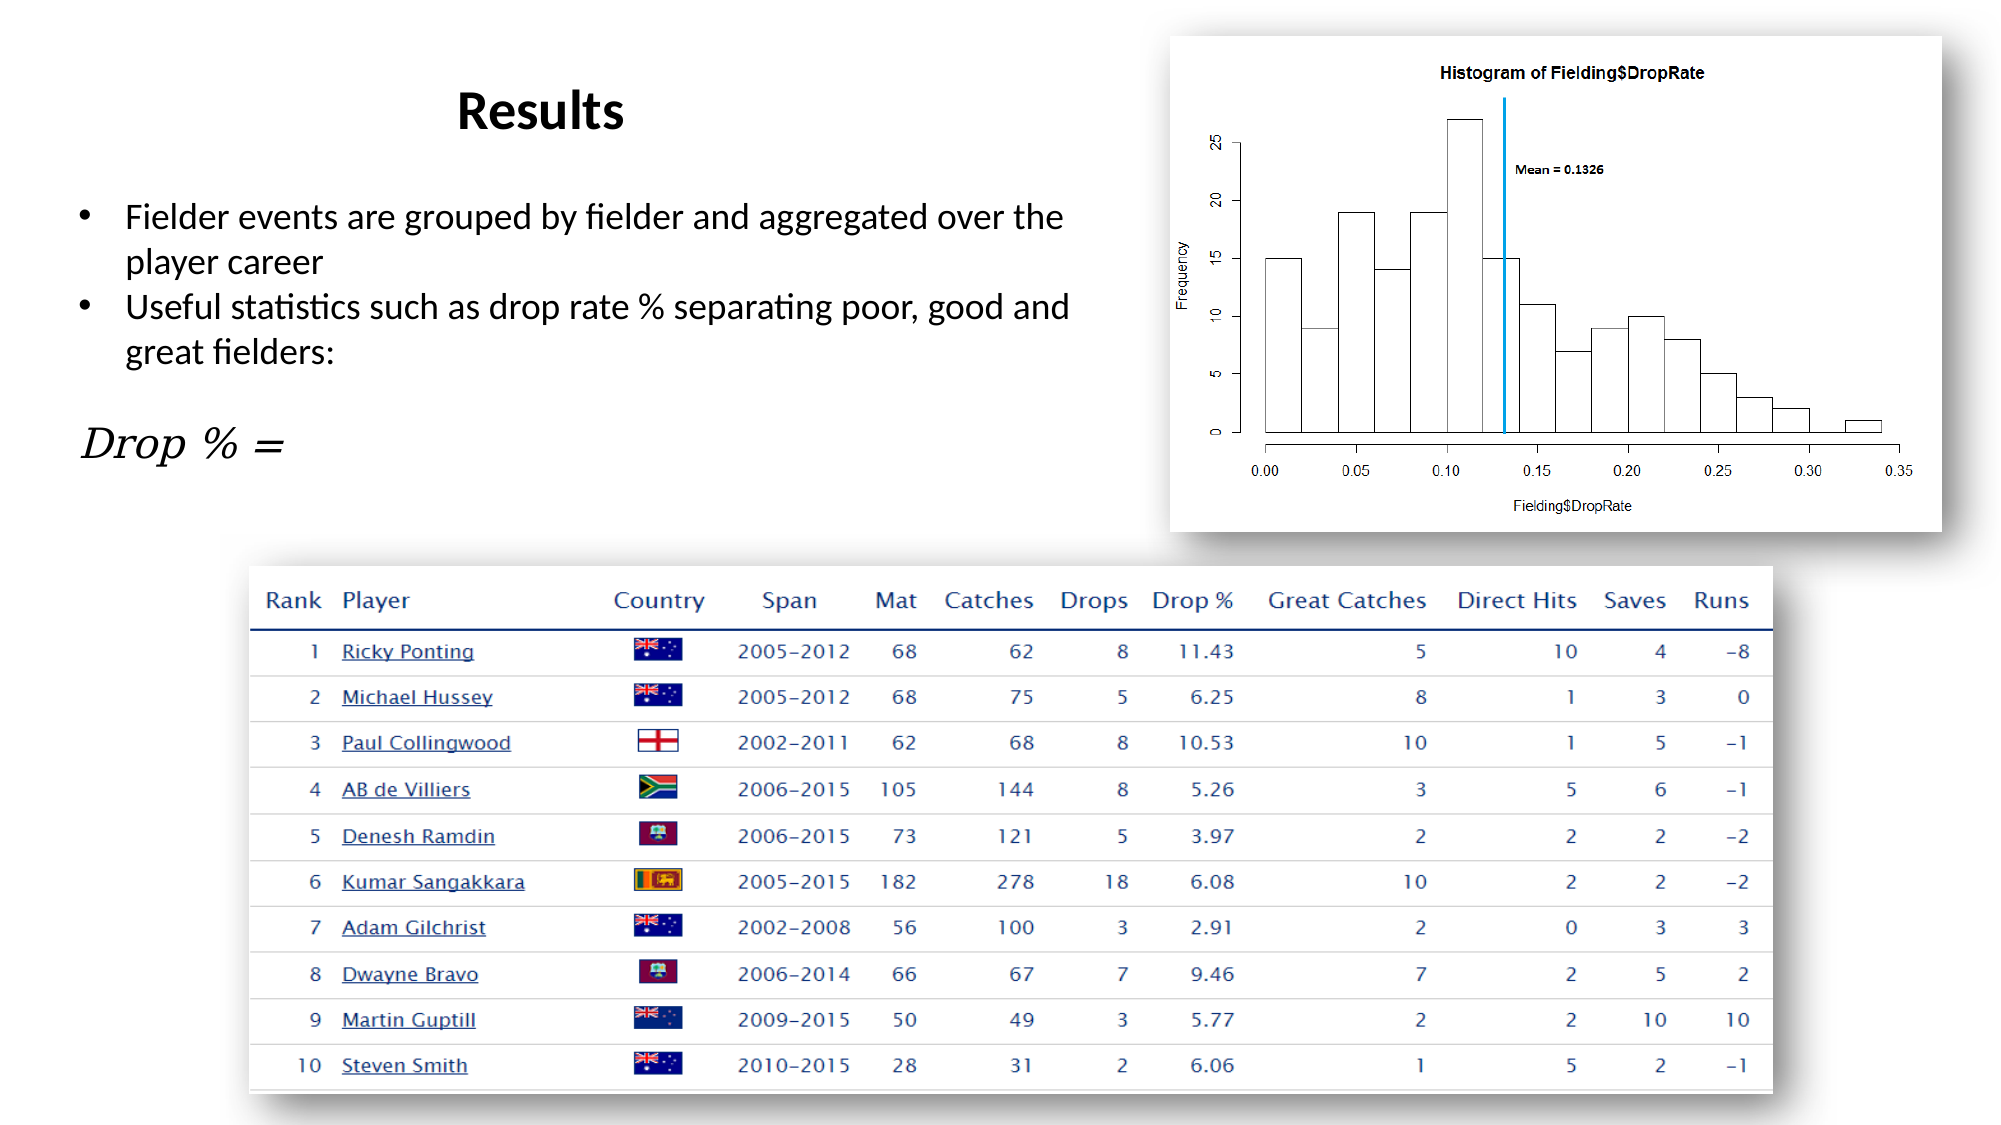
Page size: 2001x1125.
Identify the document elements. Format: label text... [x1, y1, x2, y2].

picture [249, 566, 1774, 1094]
title Results [249, 36, 833, 150]
picture [1169, 36, 1942, 532]
